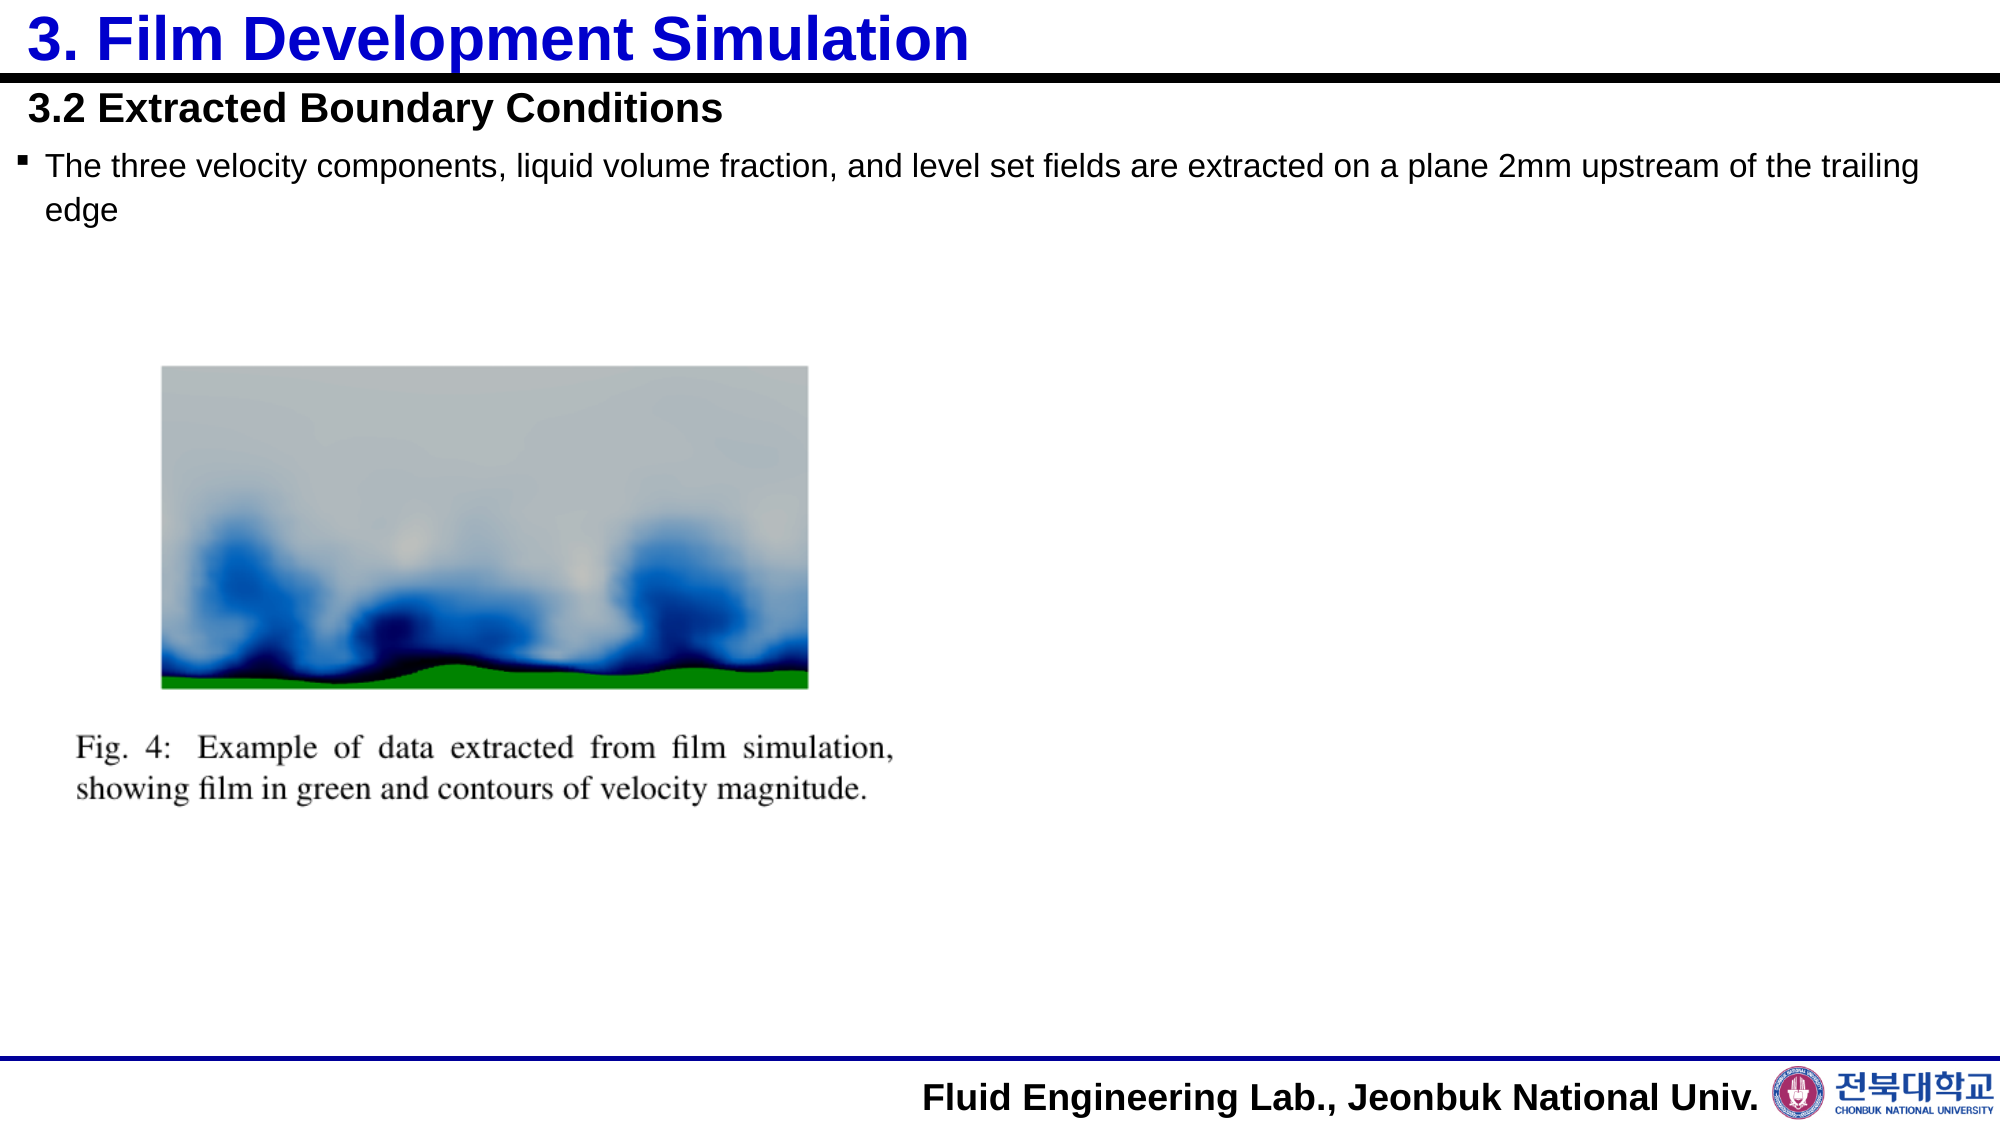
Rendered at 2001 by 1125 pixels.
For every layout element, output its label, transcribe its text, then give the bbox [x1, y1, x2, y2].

subtitle 3.2 Extracted Boundary Conditions [0, 78, 1997, 133]
list The three velocity components, liquid volume fraction, and level set fields are extracted on a plane 2mm upstream of the trailing edge [0, 133, 1997, 1059]
picture [1768, 1066, 1997, 1120]
title 3. Film Development Simulation [0, 0, 2000, 81]
picture [61, 329, 939, 863]
